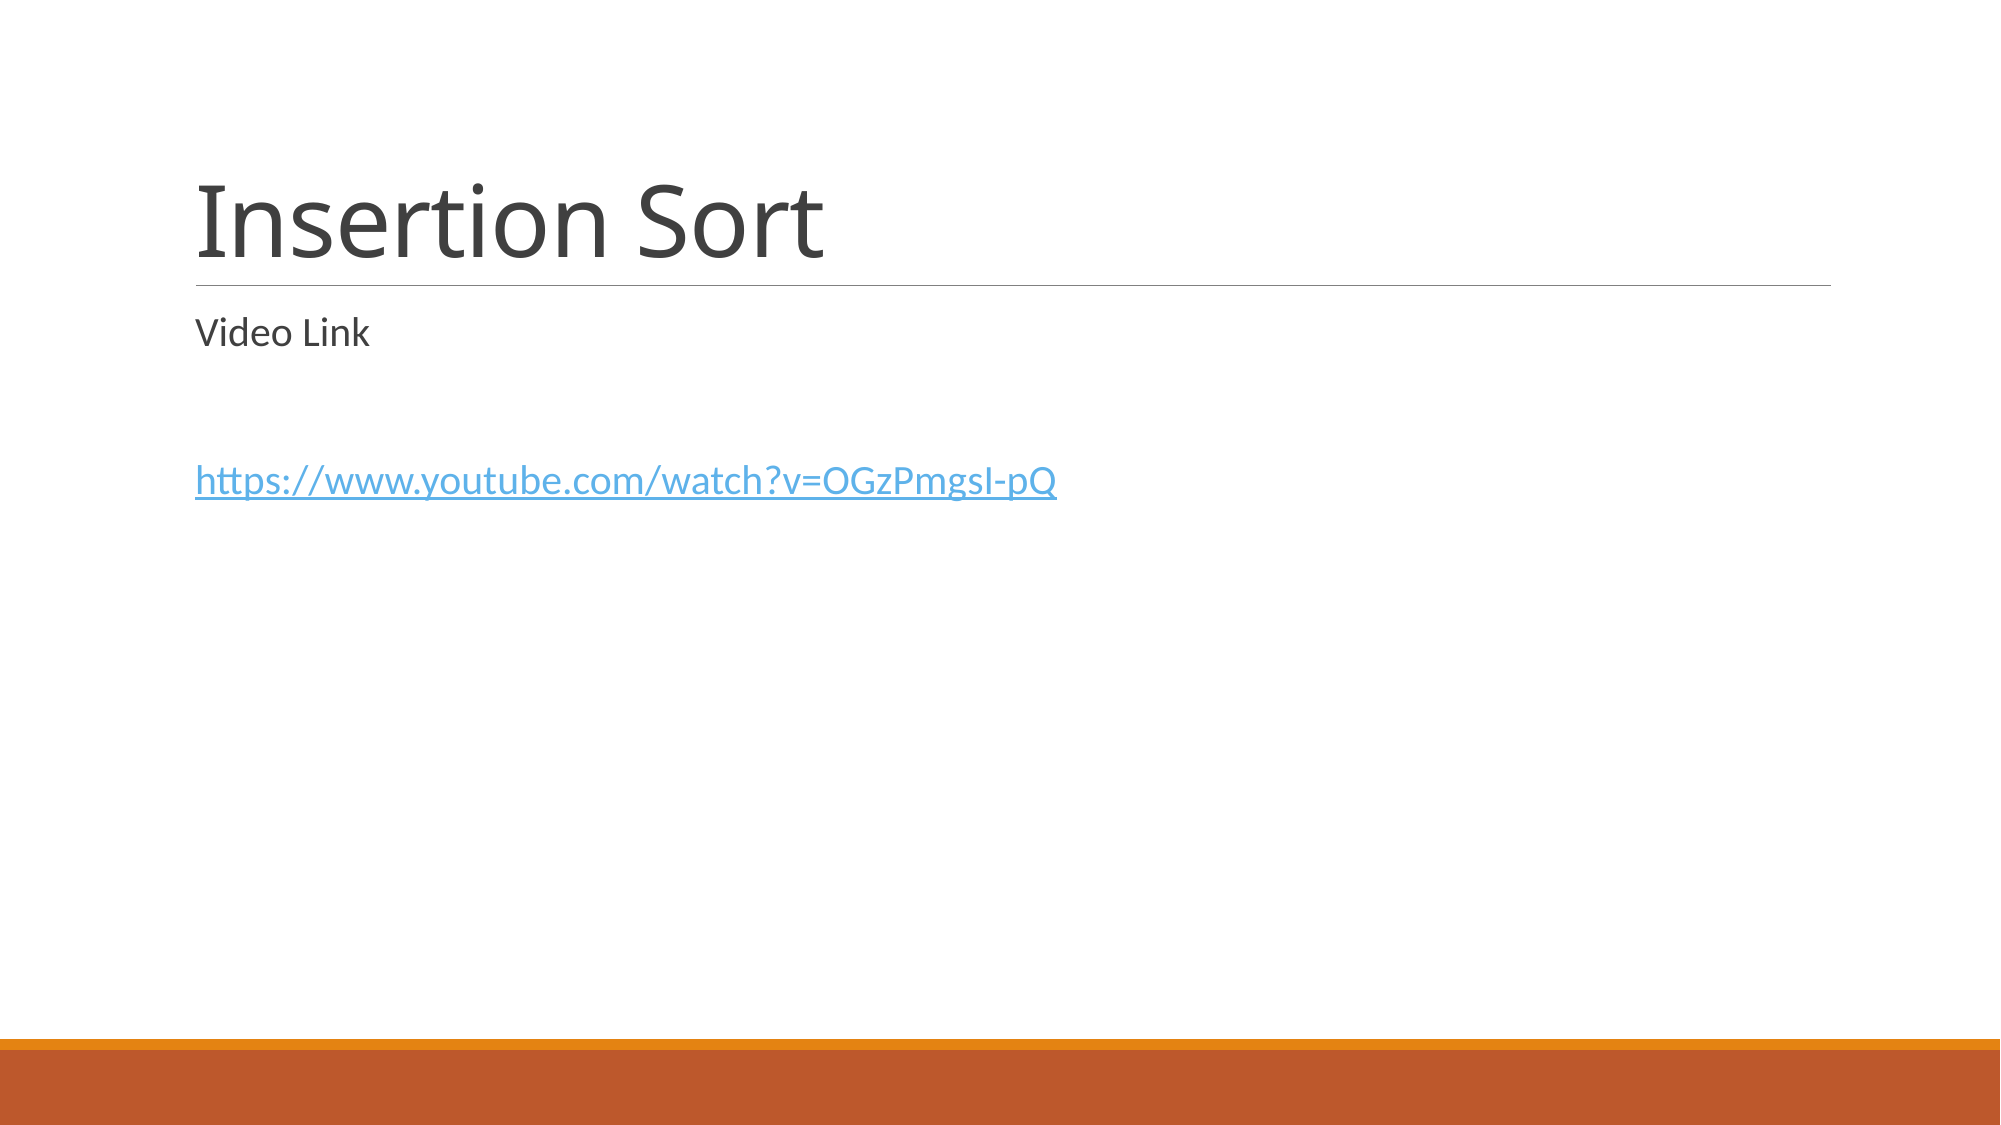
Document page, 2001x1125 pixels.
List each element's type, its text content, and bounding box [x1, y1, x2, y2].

title Insertion Sort [180, 47, 1830, 285]
list Video Link https://www.youtube.com/watch?v=OGzPmgsI-pQ [180, 302, 1830, 963]
